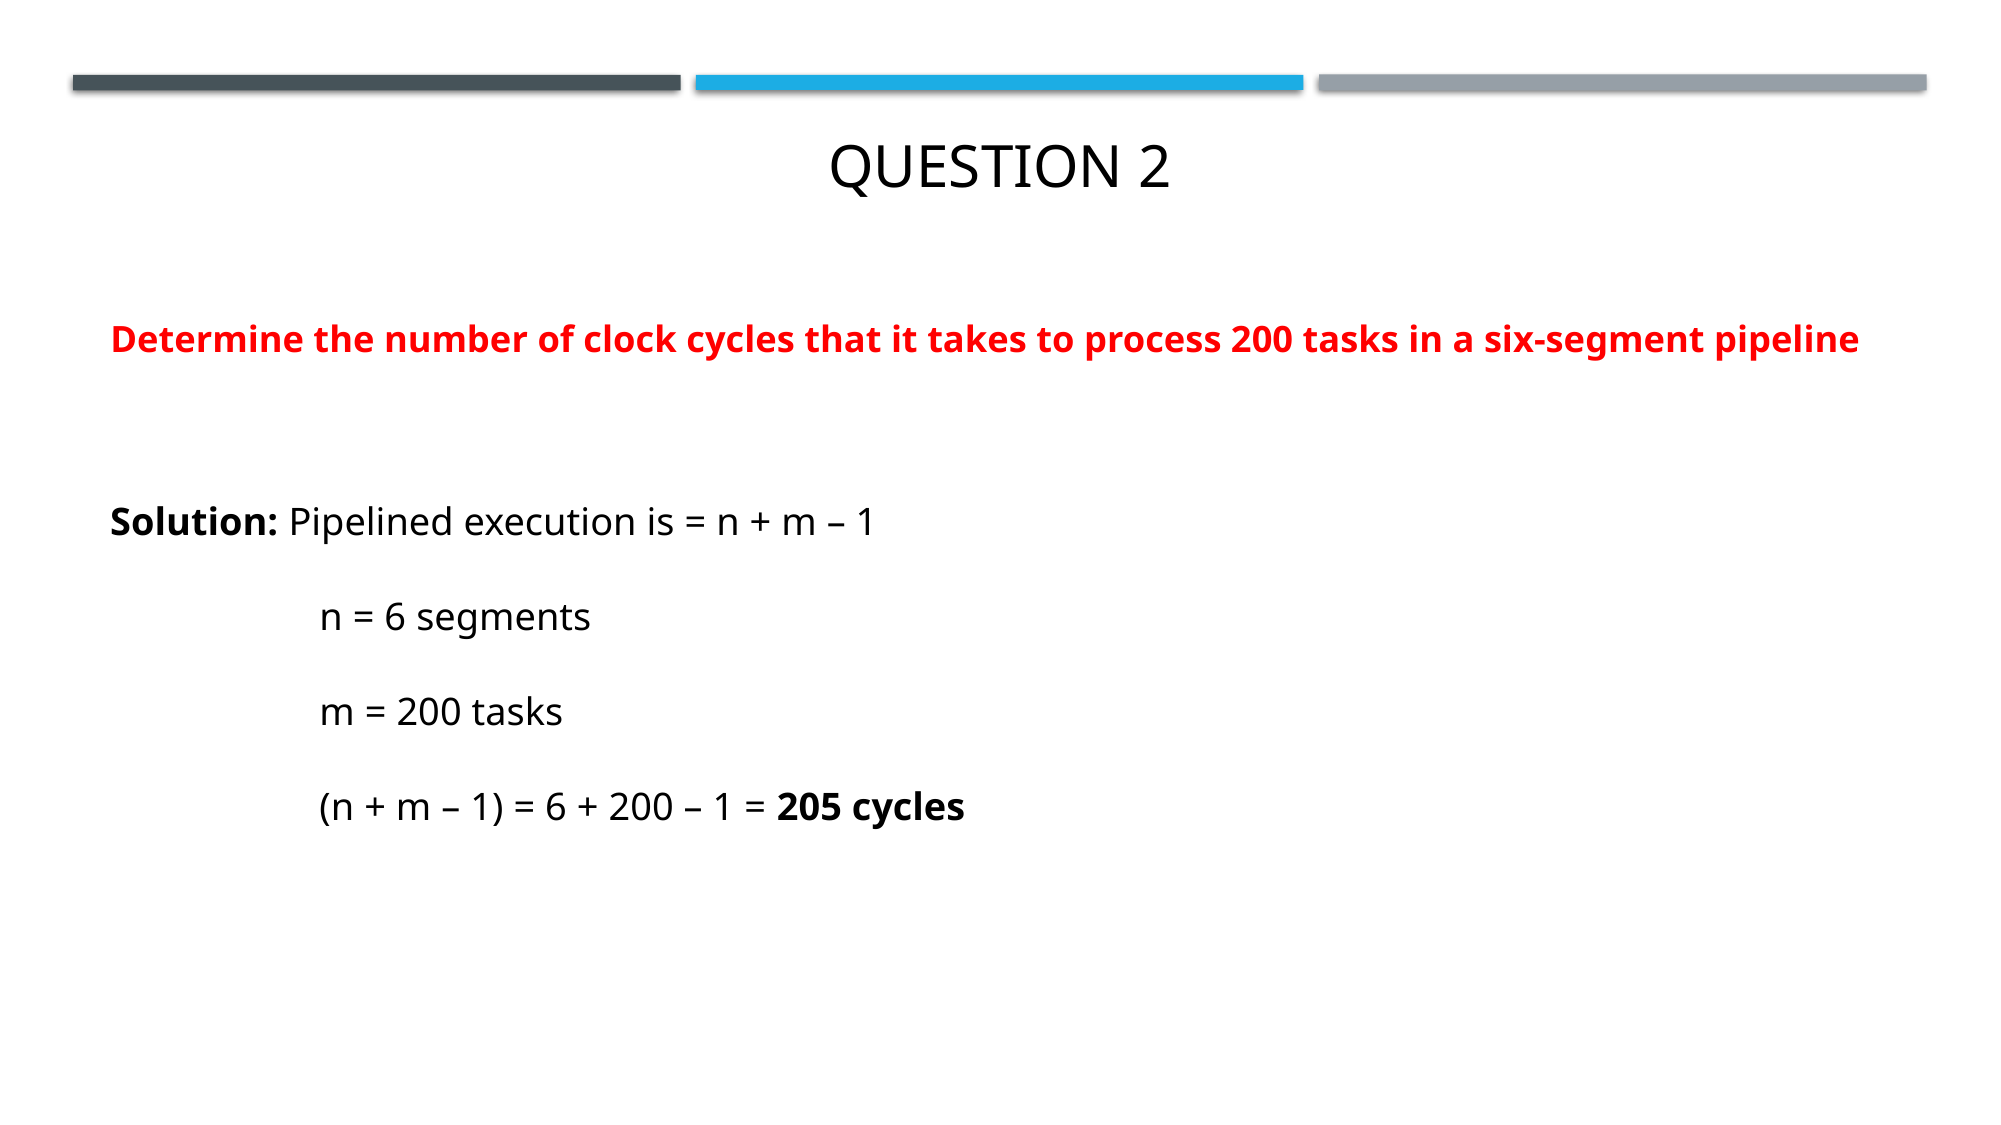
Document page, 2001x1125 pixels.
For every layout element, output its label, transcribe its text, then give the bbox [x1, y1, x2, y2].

title Question 2 [95, 119, 1905, 207]
text_box Solution: Pipelined execution is = n + m – 1 n = 6 segments m = 200 tasks (n + m – 1) = 6 + 200 – 1 = 205 cycles [95, 465, 1905, 838]
list Determine the number of clock cycles that it takes to process 200 tasks in a six-segment pipeline [95, 254, 1905, 400]
